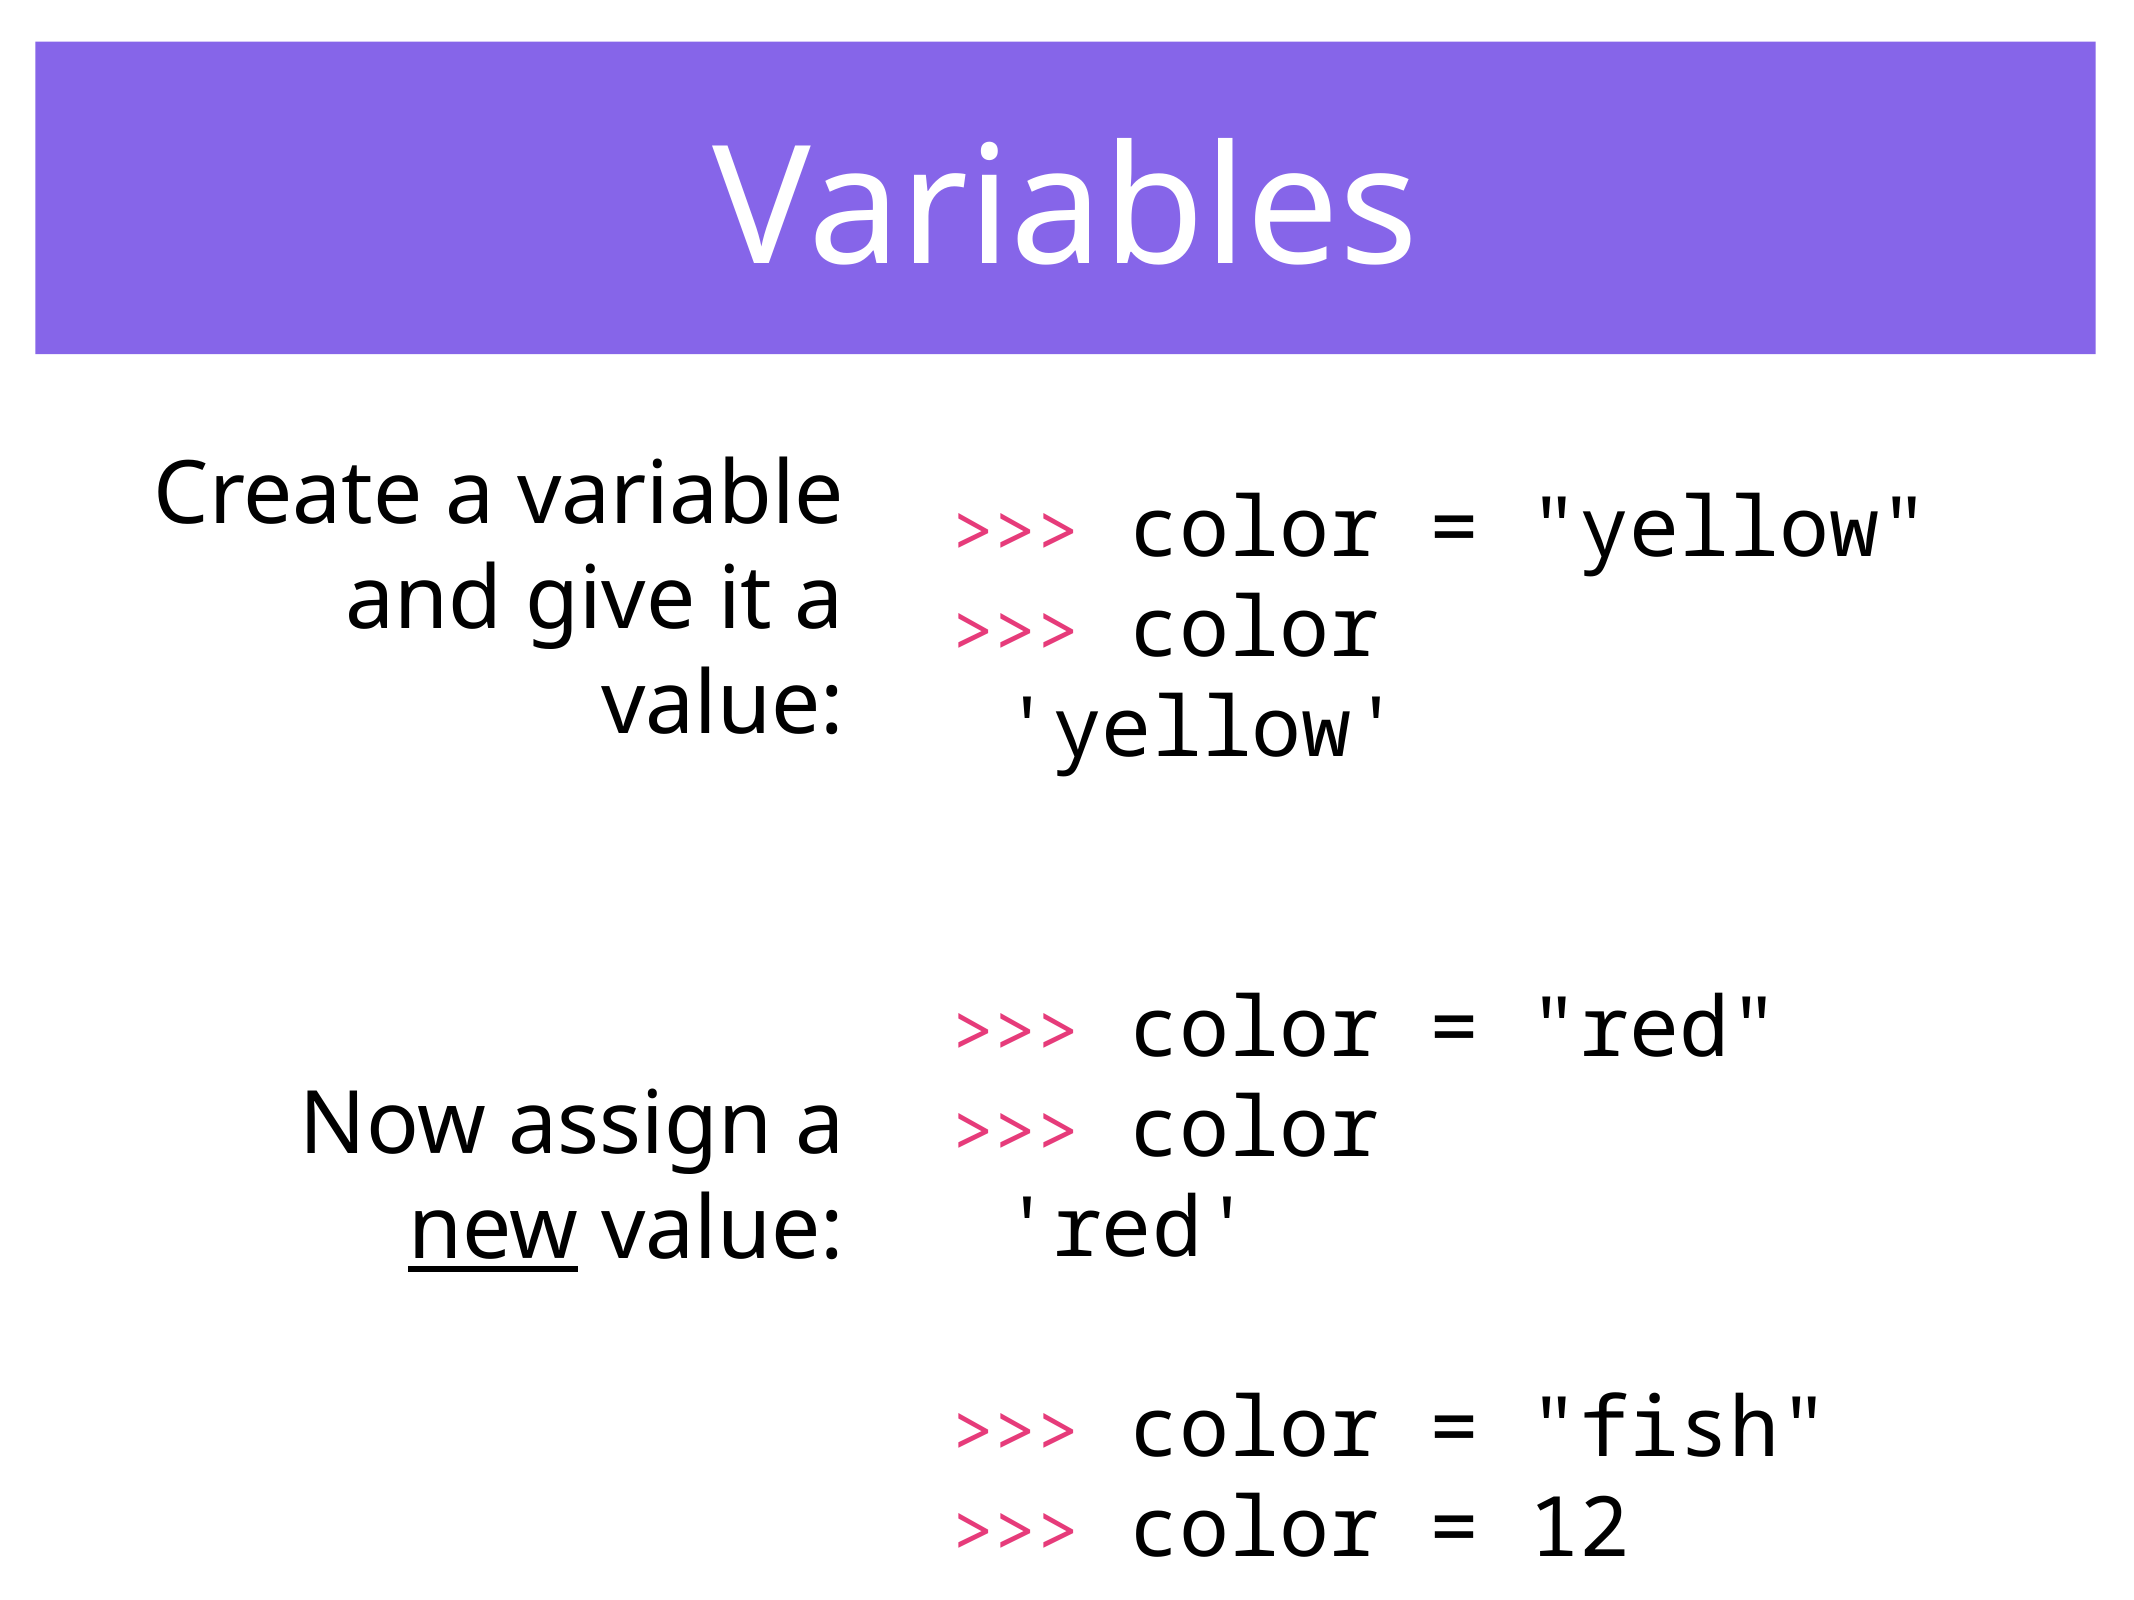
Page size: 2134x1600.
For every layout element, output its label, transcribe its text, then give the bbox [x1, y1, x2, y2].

text_box >>> color = "yellow" >>> color 'yellow' >>> color = "red" >>> color 'red' >>> color = "fish" >>> color = 12 [943, 464, 2040, 1582]
text_box Variables [35, 41, 2096, 355]
text_box Create a variable and give it a value: Now assign a new value: [127, 428, 853, 1285]
